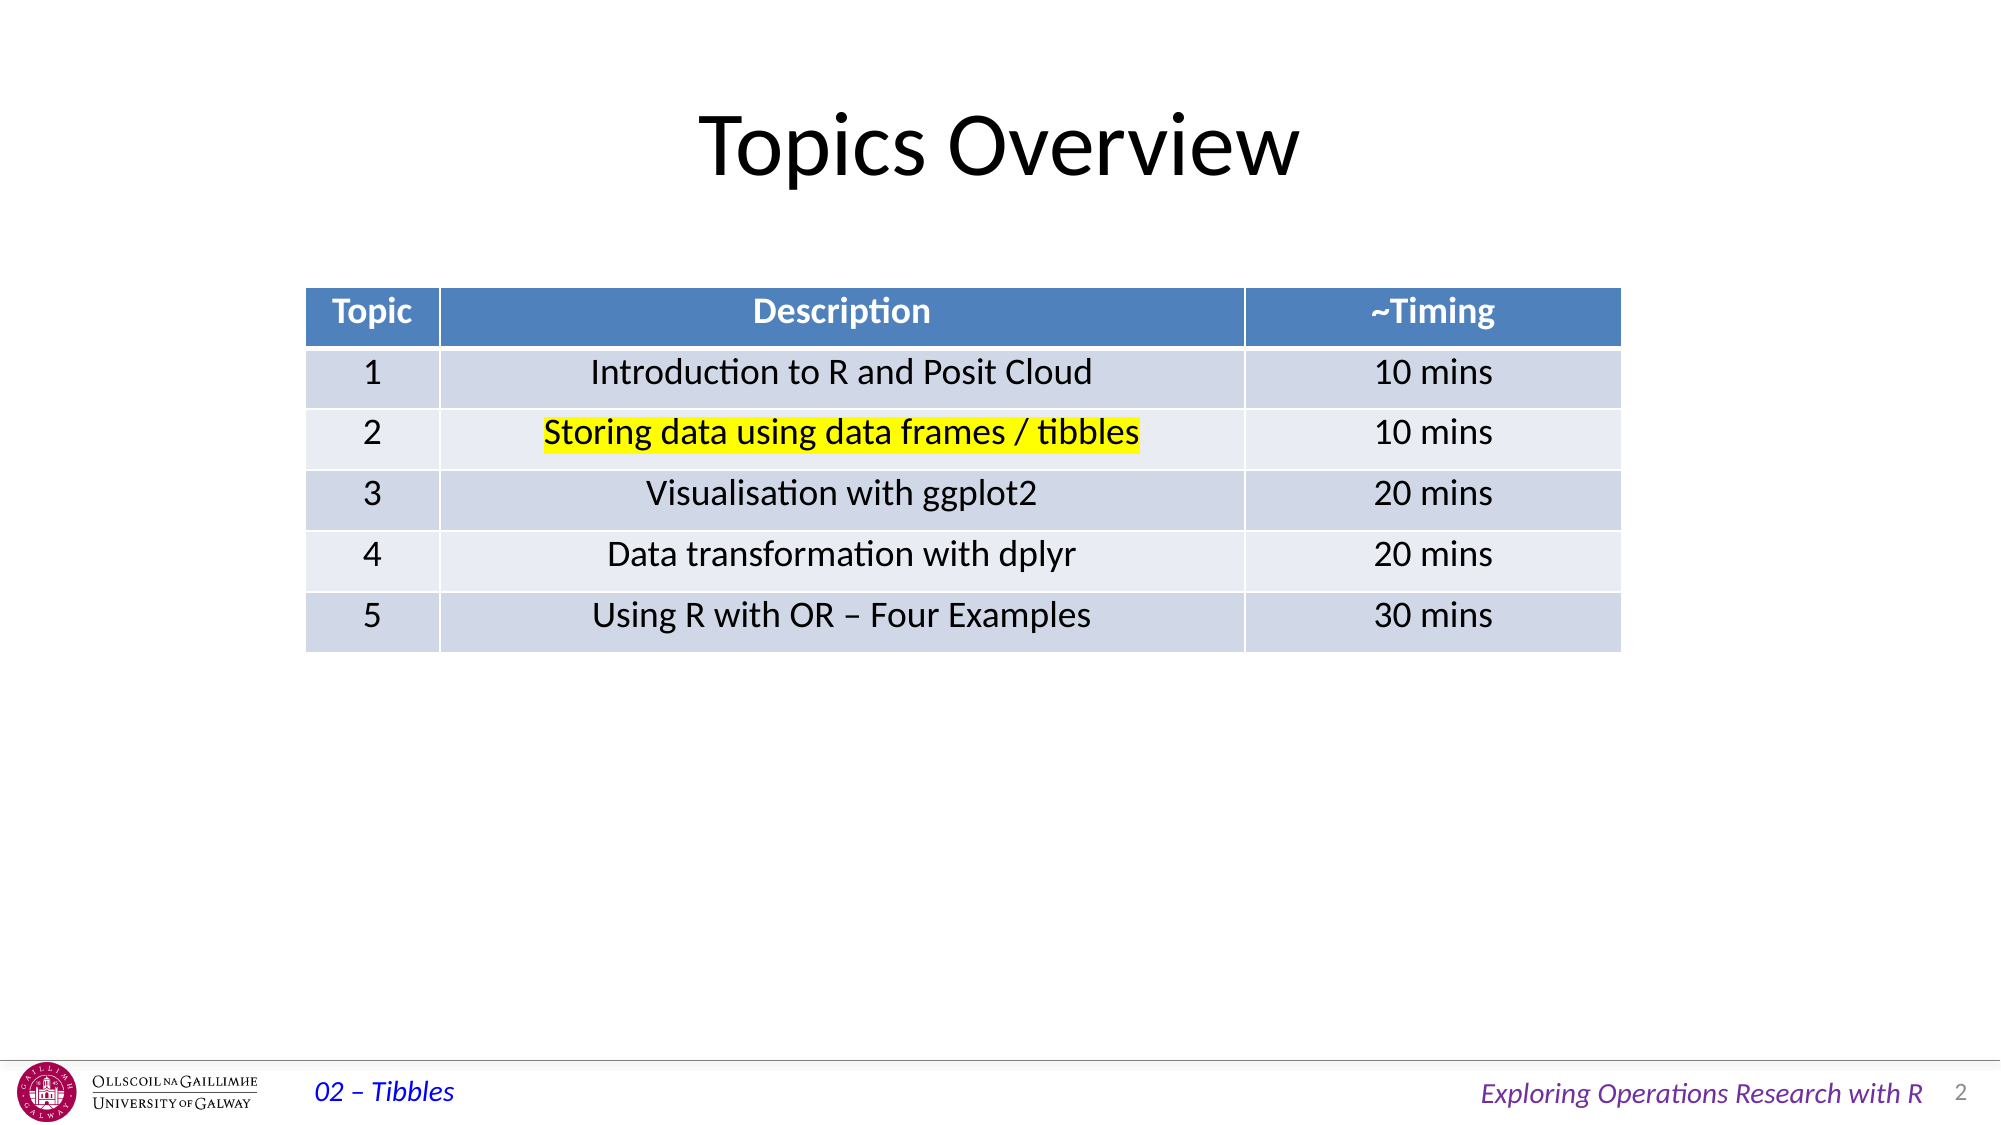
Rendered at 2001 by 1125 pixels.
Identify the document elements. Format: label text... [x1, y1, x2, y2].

table_cell Introduction to R and Posit Cloud [441, 351, 1244, 408]
table_header ~Timing [1246, 288, 1621, 346]
table_cell Visualisation with ggplot2 [441, 471, 1244, 530]
table_cell Using R with OR – Four Examples [441, 593, 1244, 652]
table_cell Storing data using data frames / tibbles [441, 410, 1244, 469]
table_cell 5 [306, 593, 439, 652]
table_cell 1 [306, 351, 439, 408]
slide_number 2 [1899, 1060, 1983, 1120]
table_cell 2 [306, 410, 439, 469]
table_cell 10 mins [1246, 410, 1621, 469]
table_header Topic [306, 288, 439, 346]
title Topics Overview [99, 45, 1900, 233]
table_cell 3 [306, 471, 439, 530]
table_cell 20 mins [1246, 471, 1621, 530]
table_header Description [441, 288, 1244, 346]
table_cell 10 mins [1246, 351, 1621, 408]
table_cell 20 mins [1246, 532, 1621, 591]
picture [17, 1062, 257, 1122]
table_cell Data transformation with dplyr [441, 532, 1244, 591]
table_cell 4 [306, 532, 439, 591]
table_cell 30 mins [1246, 593, 1621, 652]
